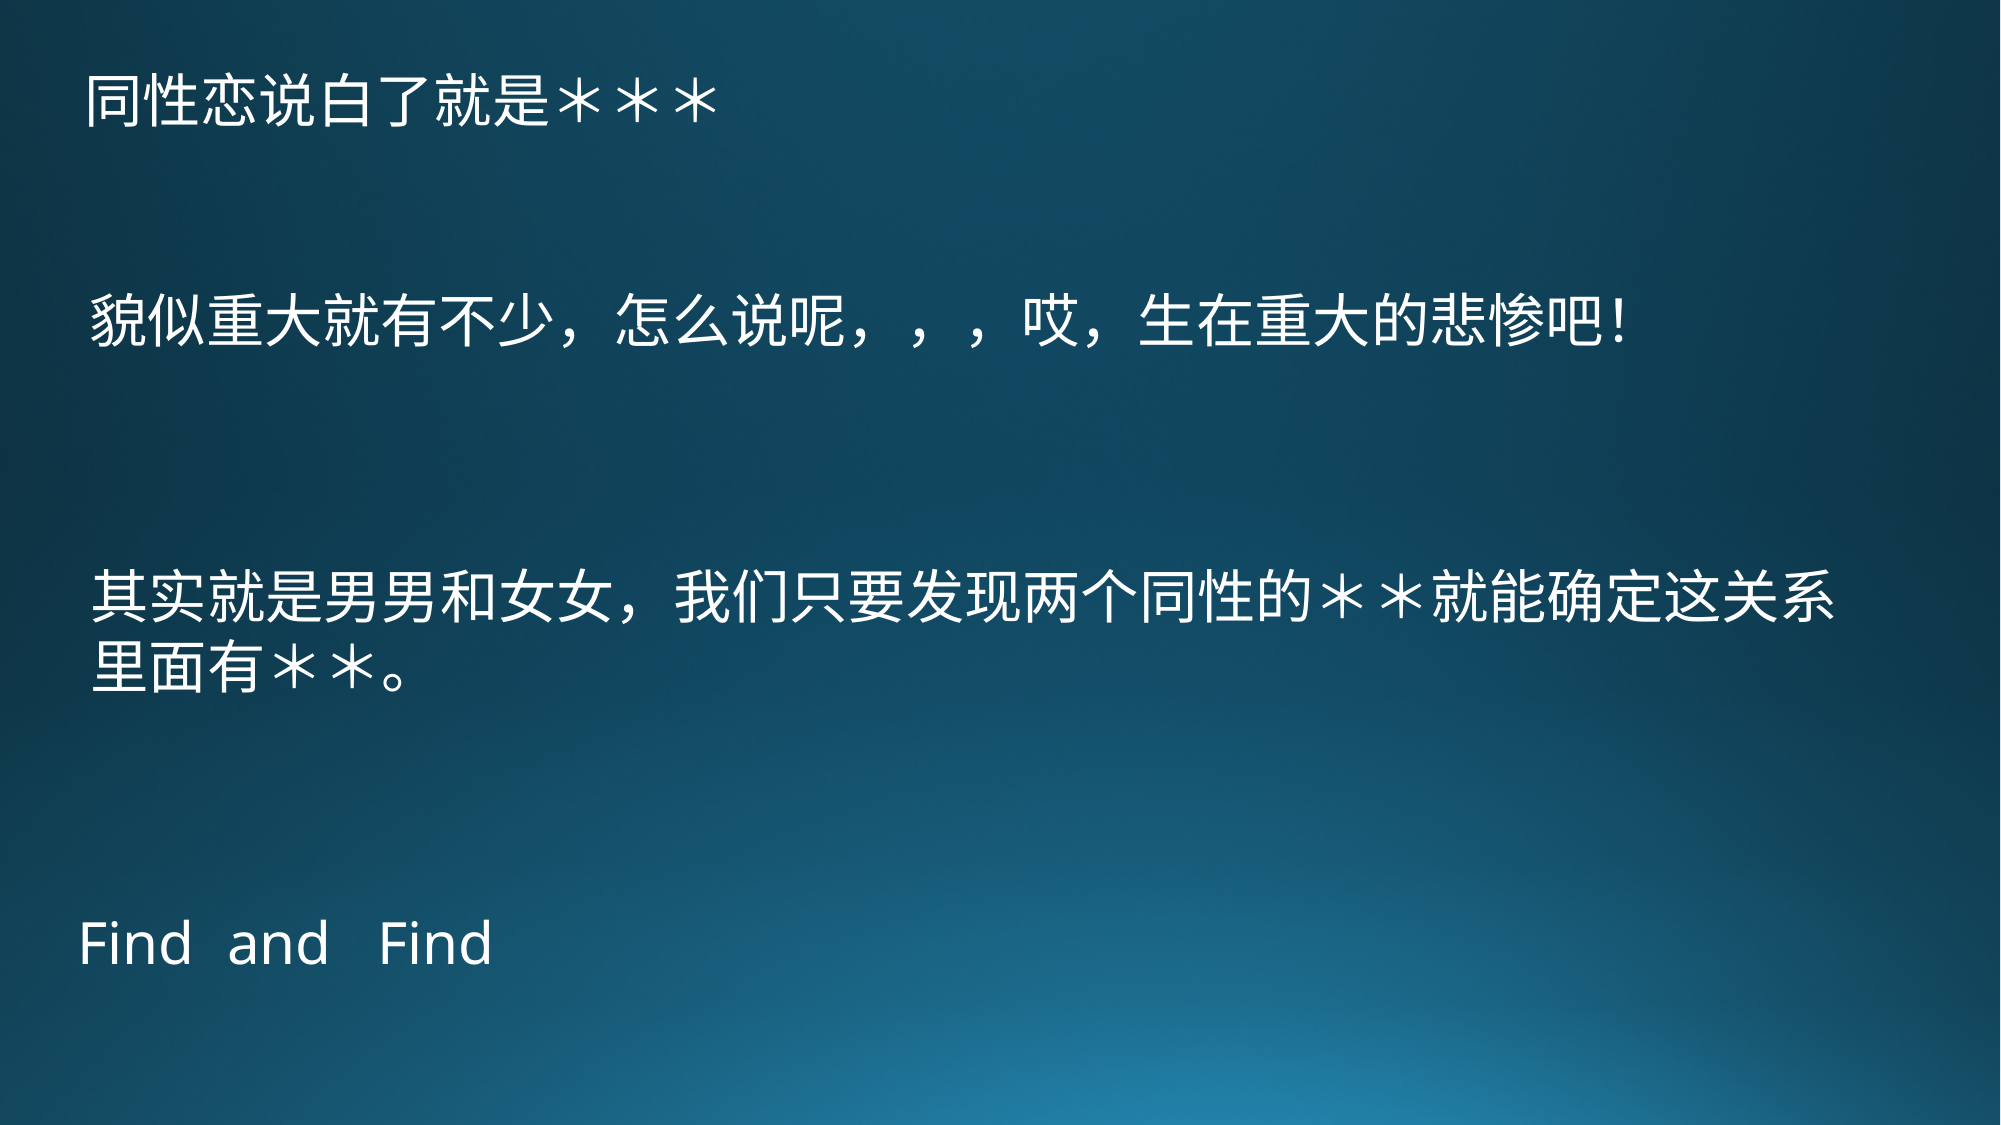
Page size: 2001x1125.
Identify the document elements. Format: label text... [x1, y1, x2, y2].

text_box 其实就是男男和女女，我们只要发现两个同性的＊＊就能确定这关系 里面有＊＊。 [75, 552, 1854, 708]
picture [0, 0, 2001, 1125]
text_box 貌似重大就有不少，怎么说呢，，，哎，生在重大的悲惨吧！ [74, 277, 1678, 362]
text_box 同性恋说白了就是＊＊＊ [69, 56, 741, 142]
text_box Find and Find [62, 898, 509, 984]
